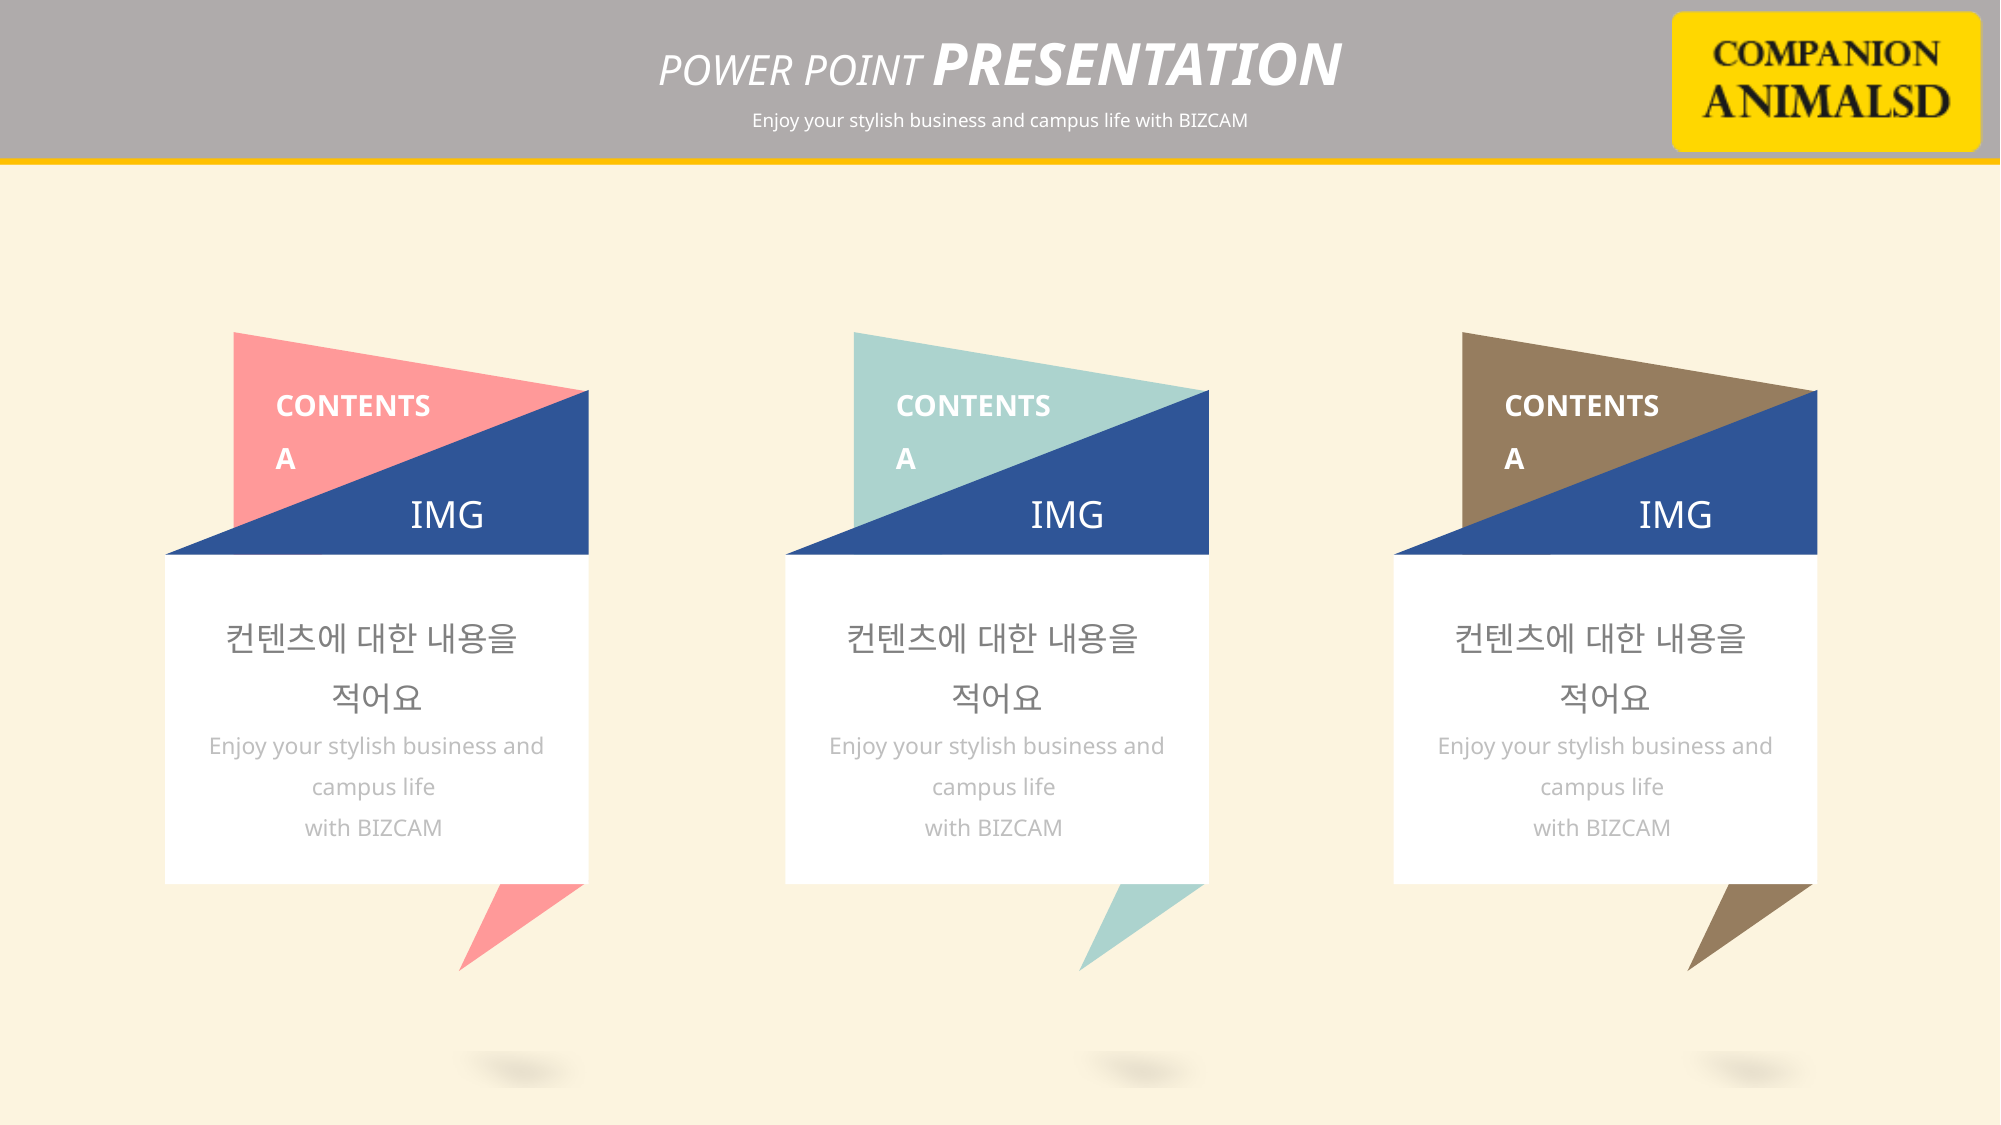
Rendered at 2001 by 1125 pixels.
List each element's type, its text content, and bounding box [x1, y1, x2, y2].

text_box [785, 332, 1210, 991]
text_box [165, 332, 589, 991]
text_box POWER POINT PRESENTATION Enjoy your stylish business and campus life with BIZCAM [0, 0, 2000, 159]
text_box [1393, 332, 1818, 991]
picture [1672, 11, 1983, 152]
